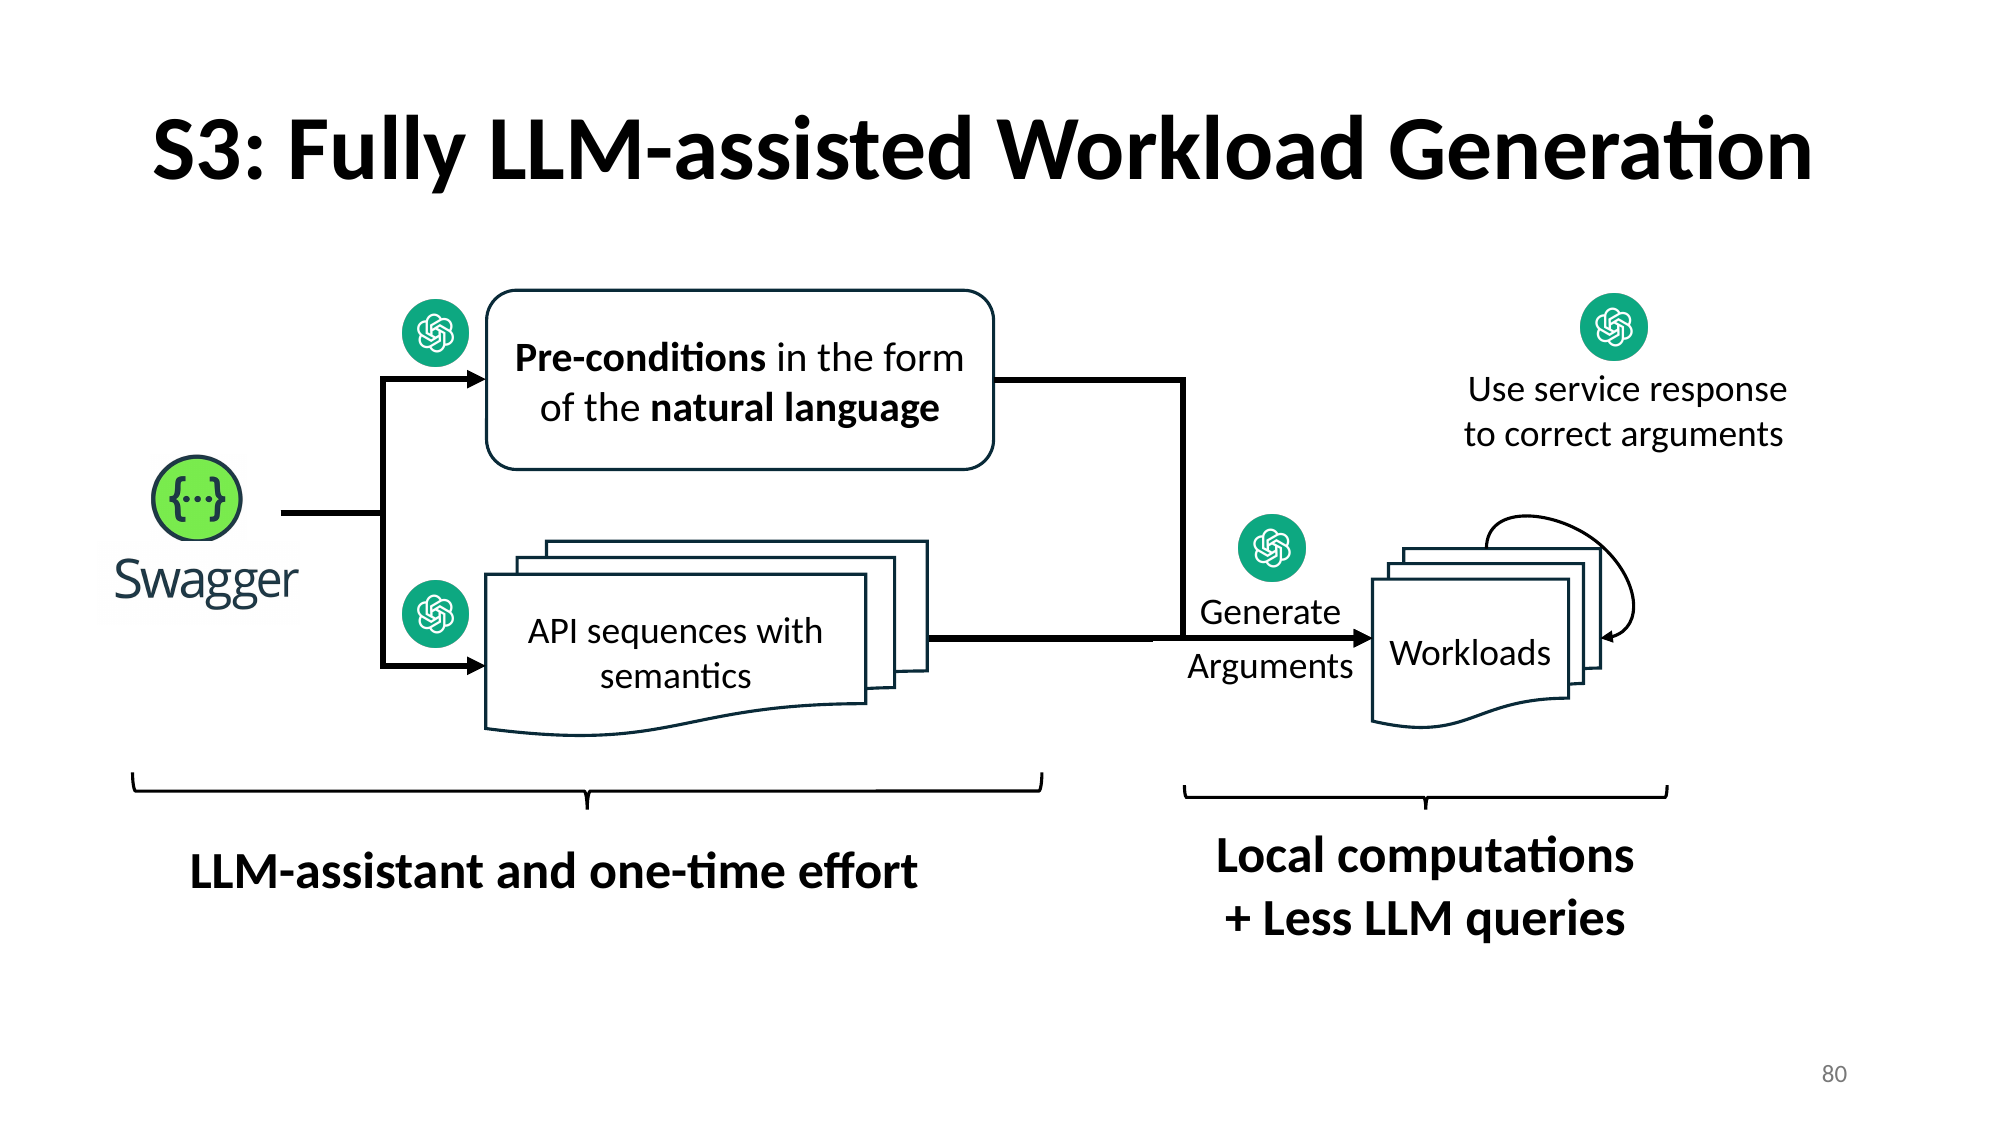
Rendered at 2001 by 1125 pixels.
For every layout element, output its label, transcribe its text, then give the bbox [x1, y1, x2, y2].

picture [1580, 292, 1648, 361]
text_box Pre-conditions in the form of the natural language [485, 288, 996, 472]
text_box Use service response to correct arguments [1438, 356, 1818, 462]
picture [401, 579, 470, 648]
text_box [1182, 785, 1669, 810]
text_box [280, 512, 487, 667]
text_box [1505, 543, 1597, 644]
picture [401, 298, 470, 367]
slide_number 80 [1412, 1042, 1863, 1103]
text_box Local computations + Less LLM queries [1201, 813, 1650, 954]
text_box [130, 772, 1044, 810]
text_box Generate Arguments [1154, 571, 1387, 694]
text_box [96, 453, 280, 626]
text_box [992, 379, 1373, 639]
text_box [280, 378, 487, 512]
text_box API sequences with semantics [484, 539, 929, 738]
text_box LLM-assistant and one-time effort [174, 829, 935, 907]
title S3: Fully LLM-assisted Workload Generation [137, 59, 2000, 240]
text_box Workloads [1370, 547, 1603, 730]
